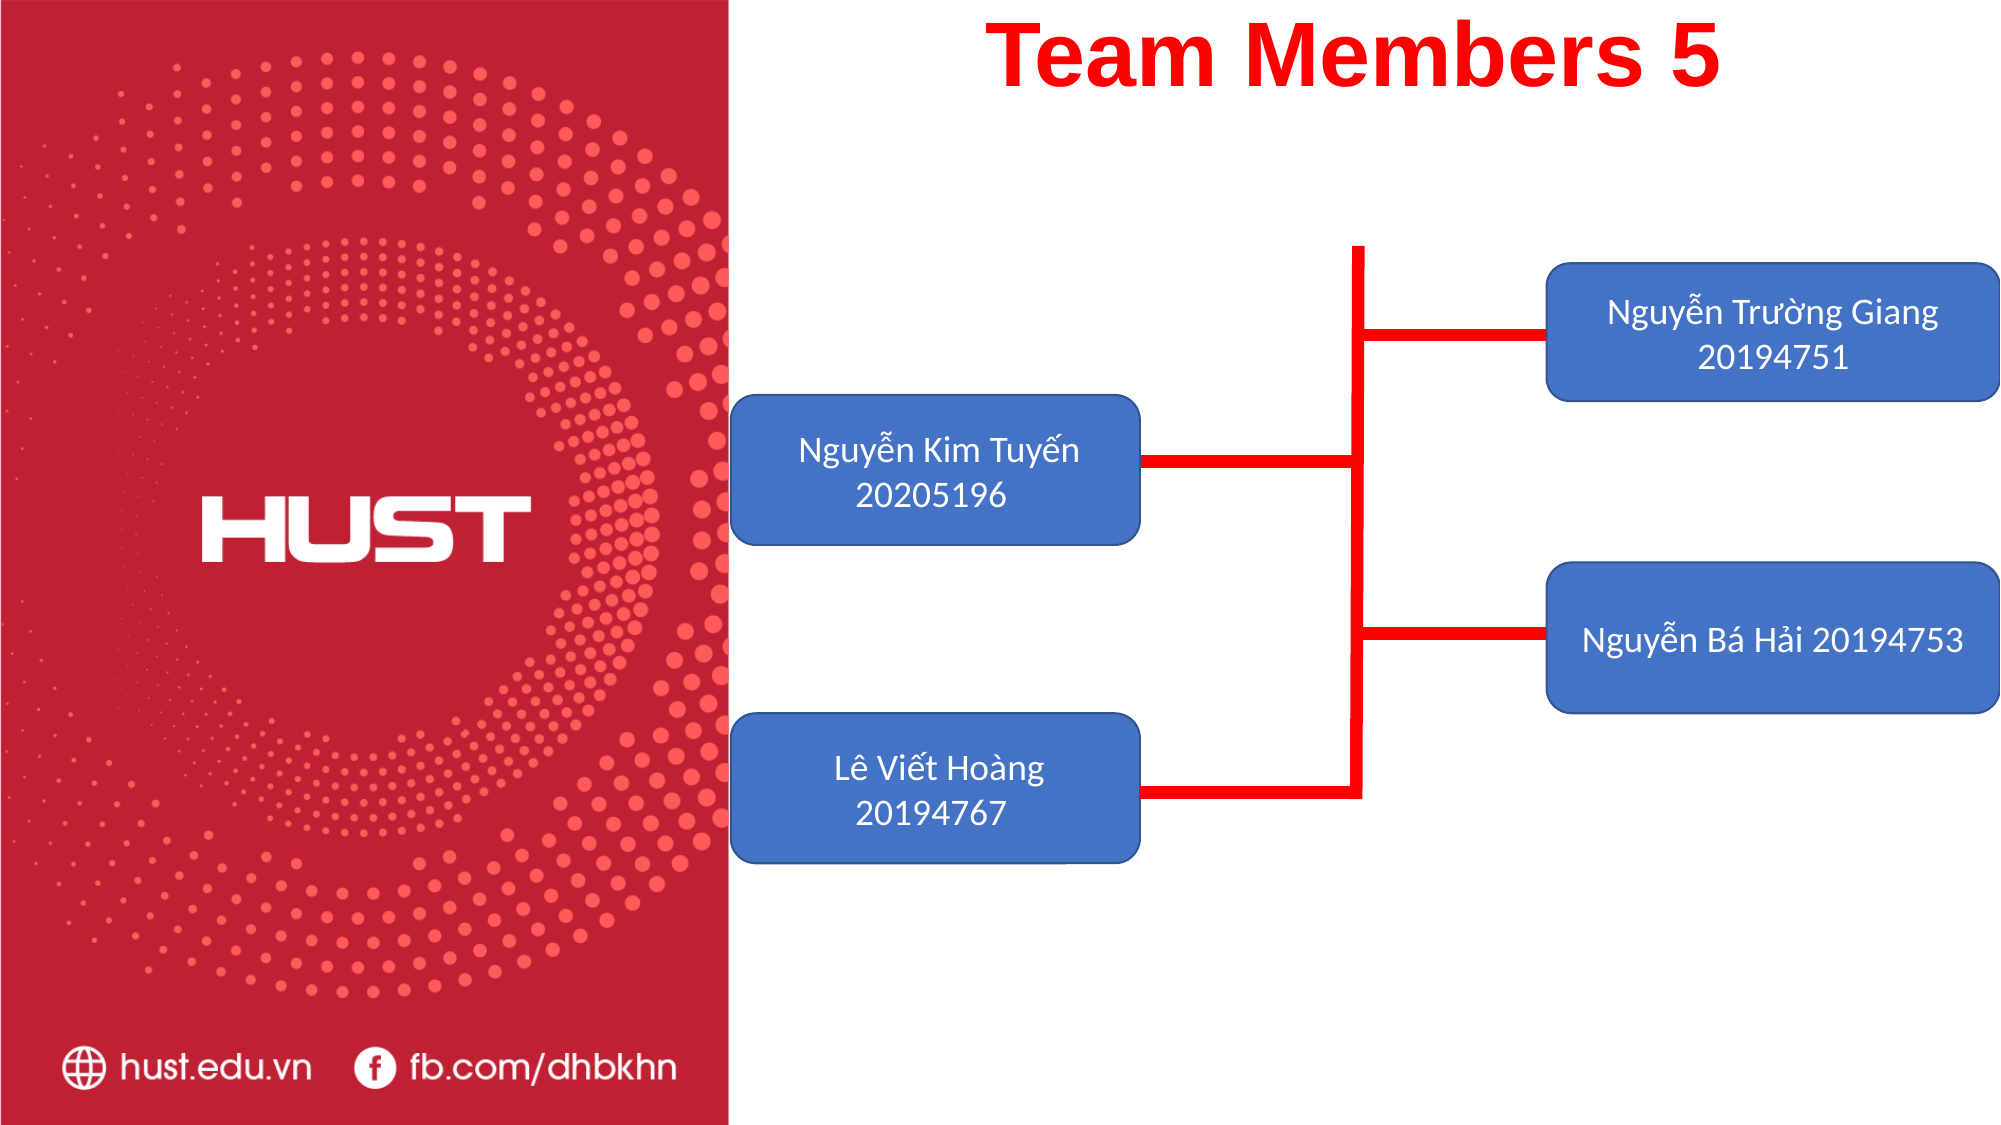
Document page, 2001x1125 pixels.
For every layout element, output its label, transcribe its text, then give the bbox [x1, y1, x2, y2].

title Team Members 5 [747, 0, 1961, 138]
text_box Nguyễn Kim Tuyến 20205196 [729, 393, 1141, 546]
text_box Nguyễn Bá Hải 20194753 [1545, 561, 2000, 715]
picture [0, 0, 2001, 1125]
text_box Lê Viết Hoàng 20194767 [729, 712, 1141, 865]
text_box Nguyễn Trường Giang 20194751 [1545, 262, 2000, 403]
